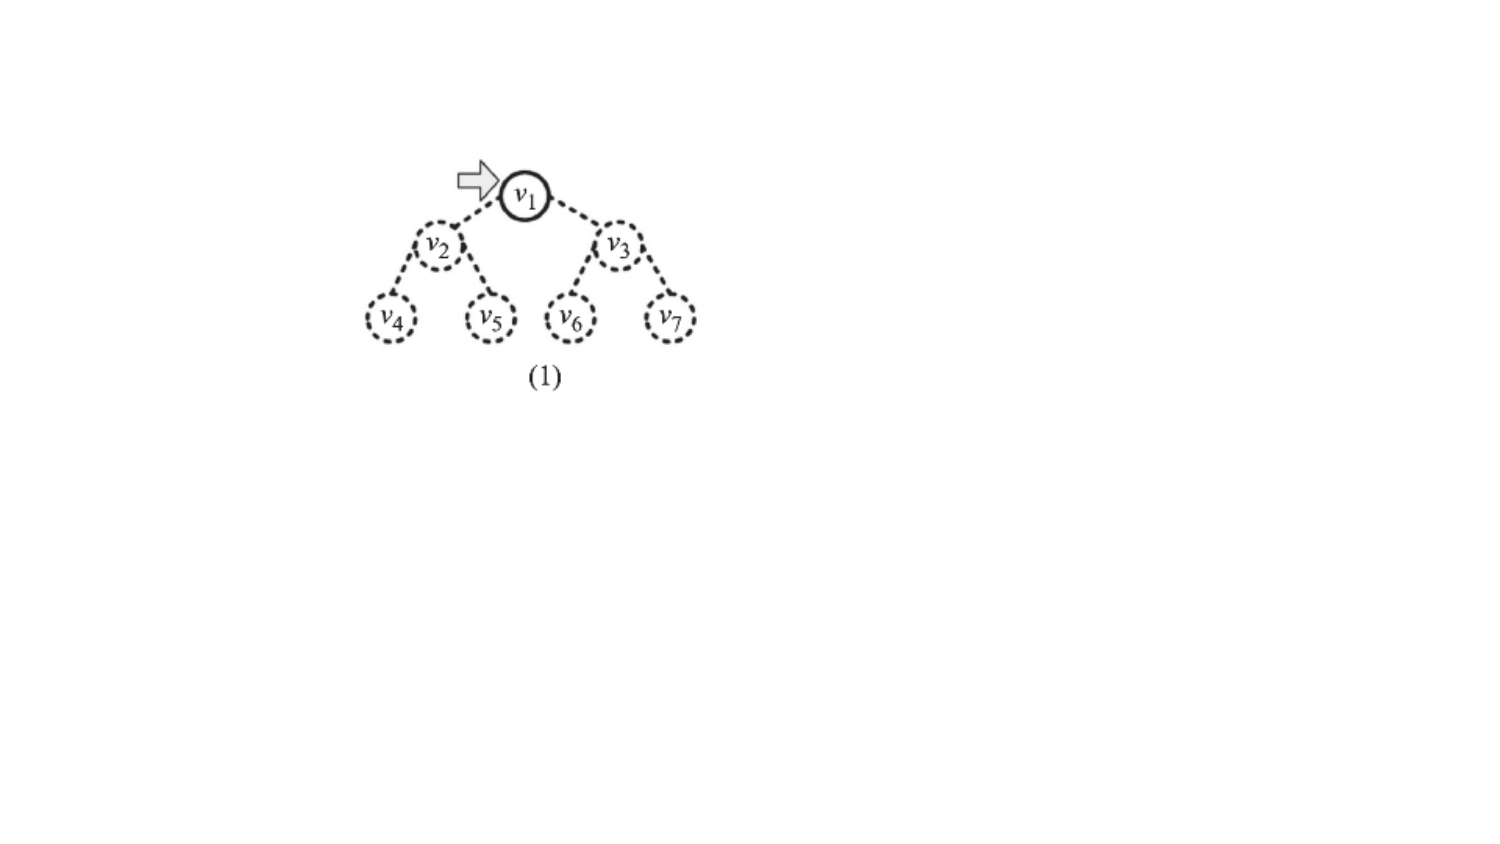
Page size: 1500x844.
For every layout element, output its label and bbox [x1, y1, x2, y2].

picture [335, 144, 1164, 404]
